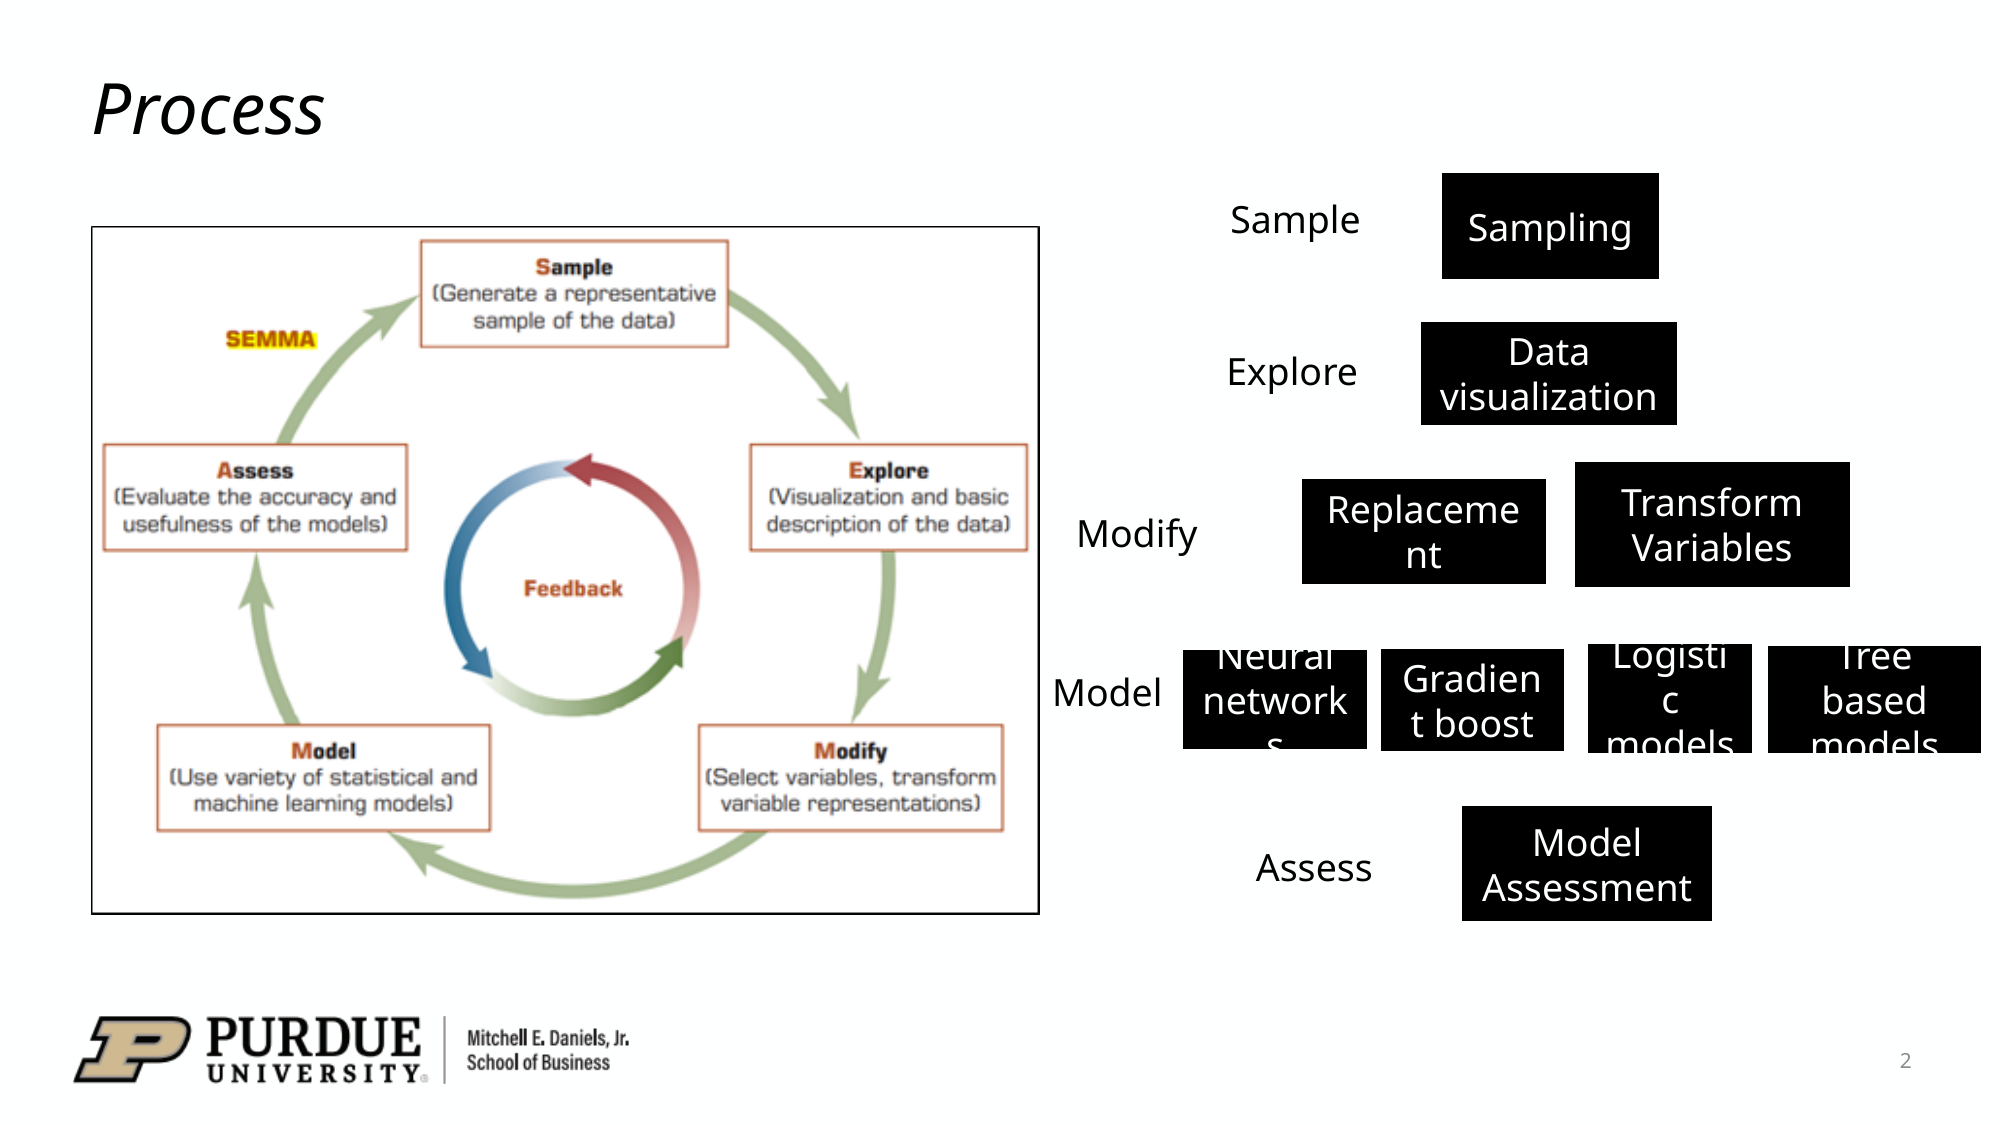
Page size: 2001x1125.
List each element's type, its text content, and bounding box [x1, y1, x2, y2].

text_box Data visualization [1421, 322, 1677, 425]
picture [91, 226, 1040, 915]
text_box Explore [1211, 340, 1373, 401]
text_box Sample [1215, 188, 1376, 249]
text_box Transform Variables [1575, 462, 1850, 587]
slide_number 2 [1776, 1036, 1927, 1089]
text_box Assess [1241, 836, 1388, 897]
text_box Model Assessment [1462, 806, 1712, 921]
text_box Tree based models [1768, 646, 1981, 753]
text_box Replacement [1302, 479, 1546, 584]
text_box Sampling [1442, 173, 1659, 279]
text_box Neural networks [1183, 650, 1367, 749]
title Process [76, 63, 1925, 160]
text_box Modify [1061, 502, 1213, 563]
text_box Logistic models [1588, 644, 1752, 753]
text_box Model [1040, 661, 1178, 722]
text_box Gradient boost [1381, 649, 1564, 751]
